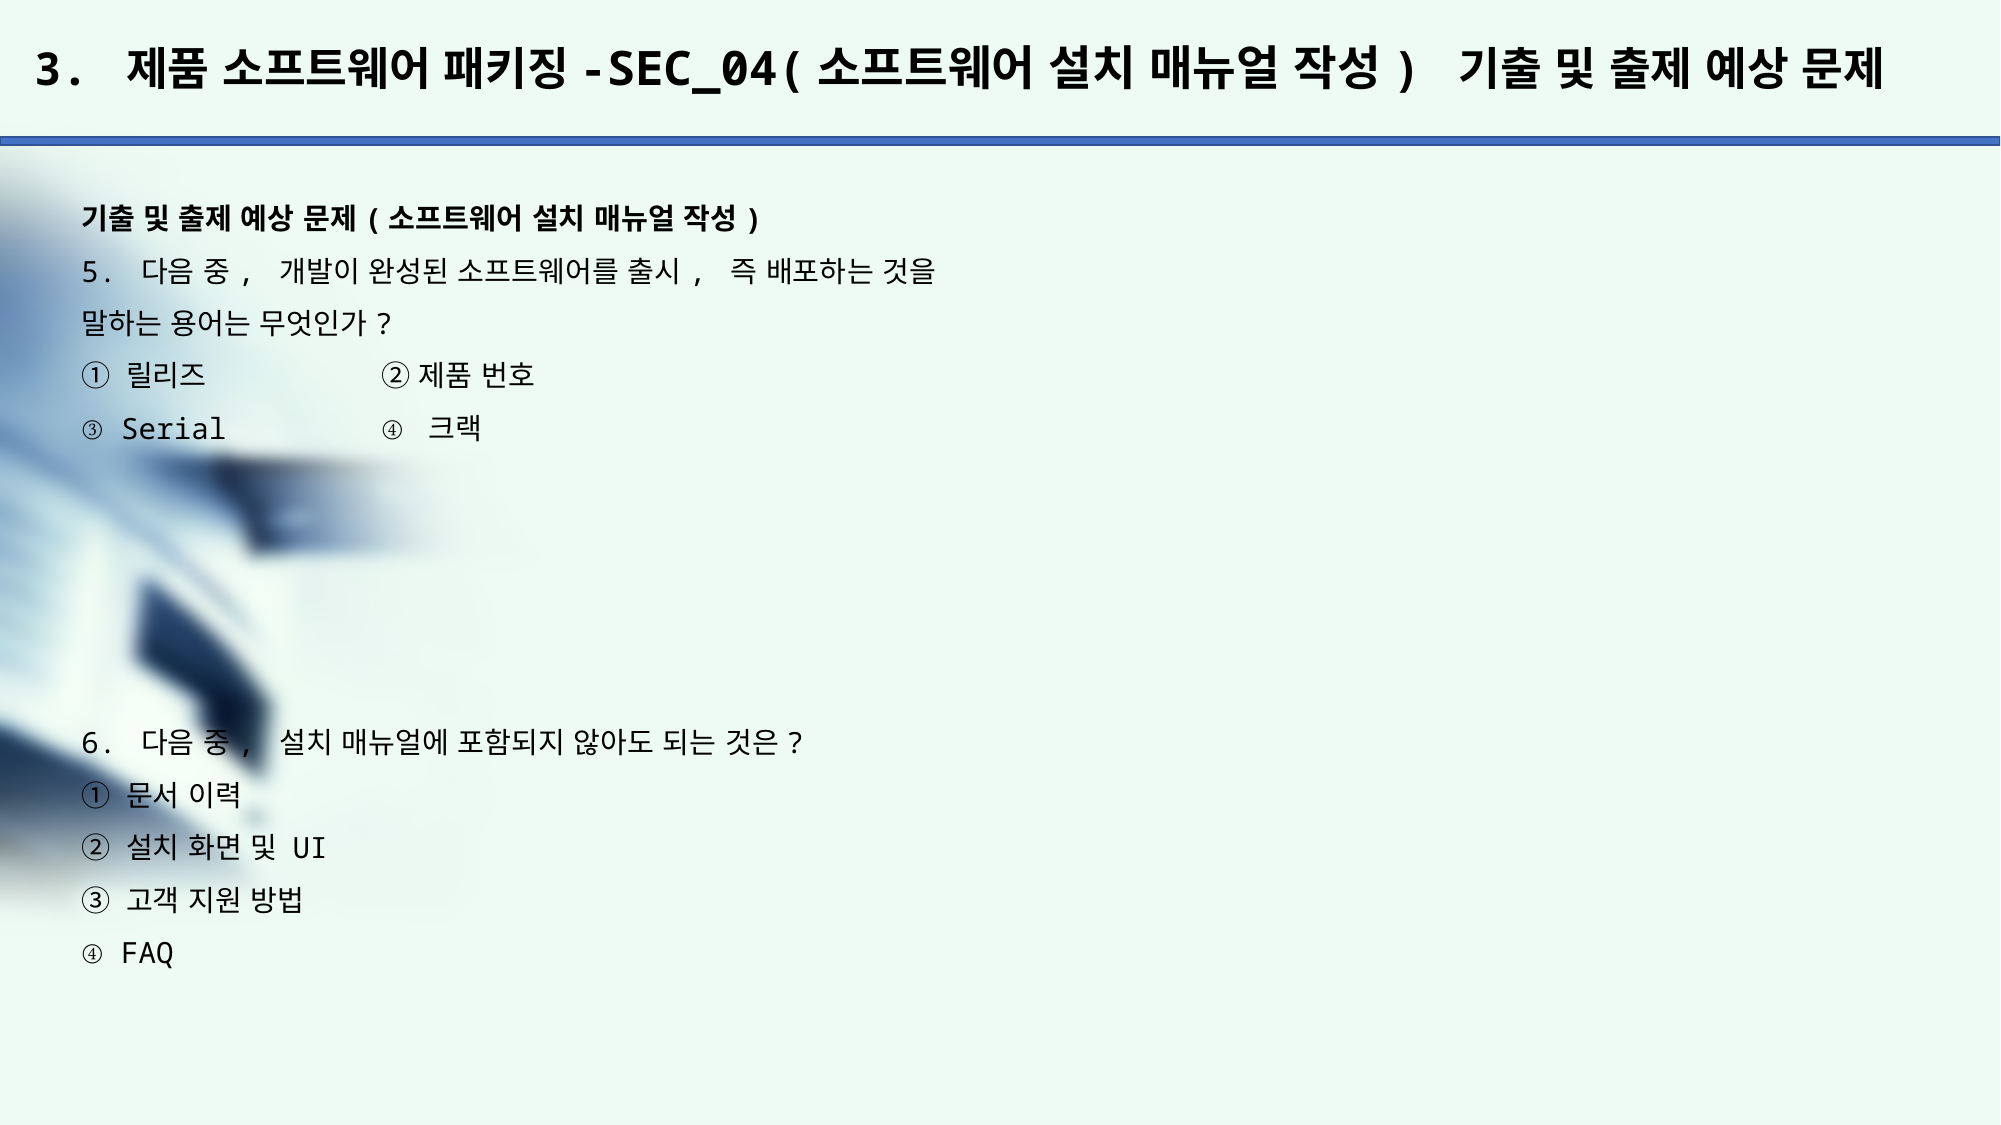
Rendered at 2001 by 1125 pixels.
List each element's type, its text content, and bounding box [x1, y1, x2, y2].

title 3. 제품 소프트웨어 패키징-SEC_04(소프트웨어 설치 매뉴얼 작성) 기출 및 출제 예상 문제 [19, 14, 1993, 126]
text_box 기출 및 출제 예상 문제(소프트웨어 설치 매뉴얼 작성) 5. 다음 중, 개발이 완성된 소프트웨어를 출시, 즉 배포하는 것을 말하는 용어는 무엇인가? ① 릴리즈 ② 제품 번호 ③ Serial ④ 크랙 6. 다음 중, 설치 매뉴얼에 포함되지 않아도 되는 것은? ① 문서 이력 ② 설치 화면 및 UI ③ 고객 지원 방법 ④ FAQ [66, 175, 1000, 977]
picture [0, 0, 2000, 136]
picture [0, 146, 2000, 1125]
